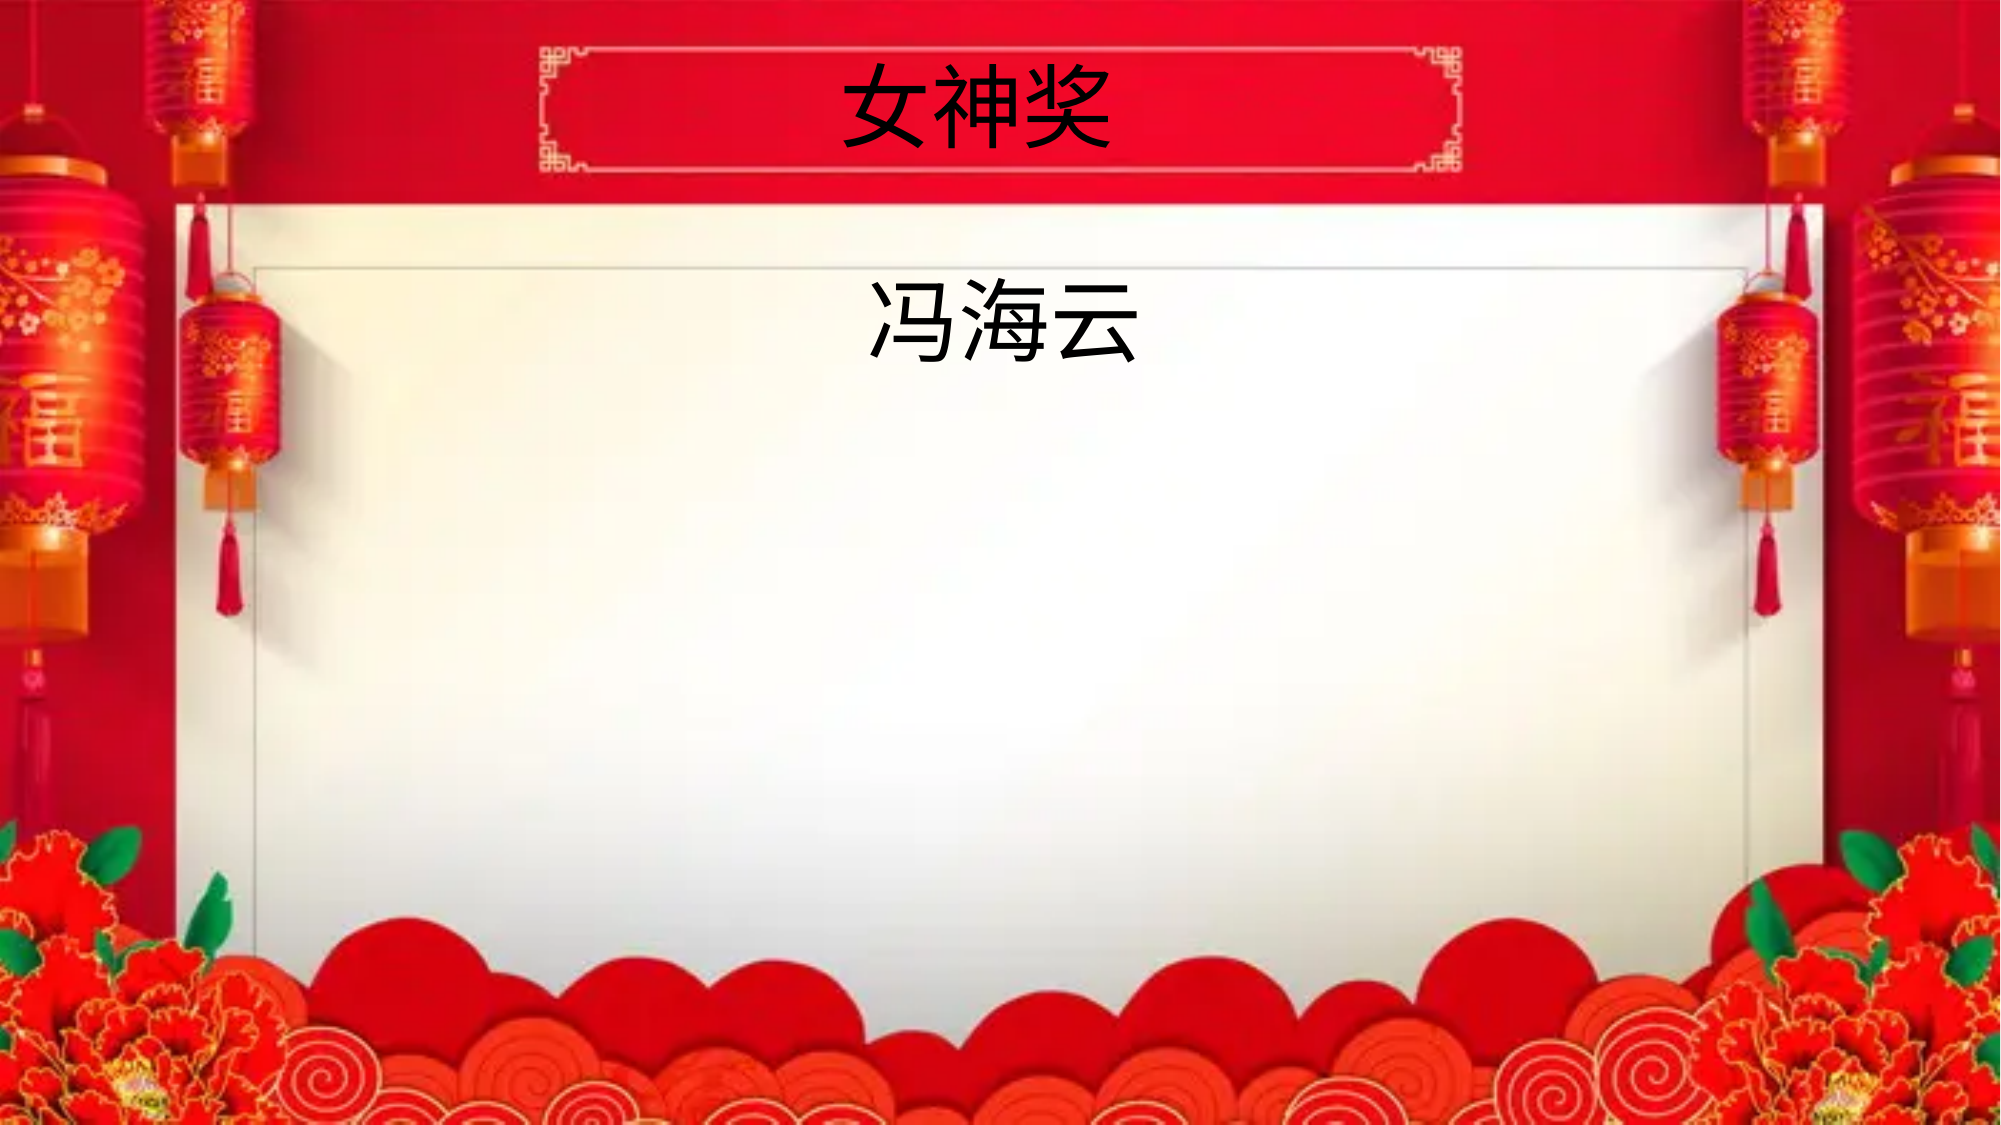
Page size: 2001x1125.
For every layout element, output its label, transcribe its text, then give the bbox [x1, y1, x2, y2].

picture [0, 0, 2001, 1125]
list 冯海云 [270, 268, 1740, 1014]
title 女神奖 [673, 28, 1281, 195]
